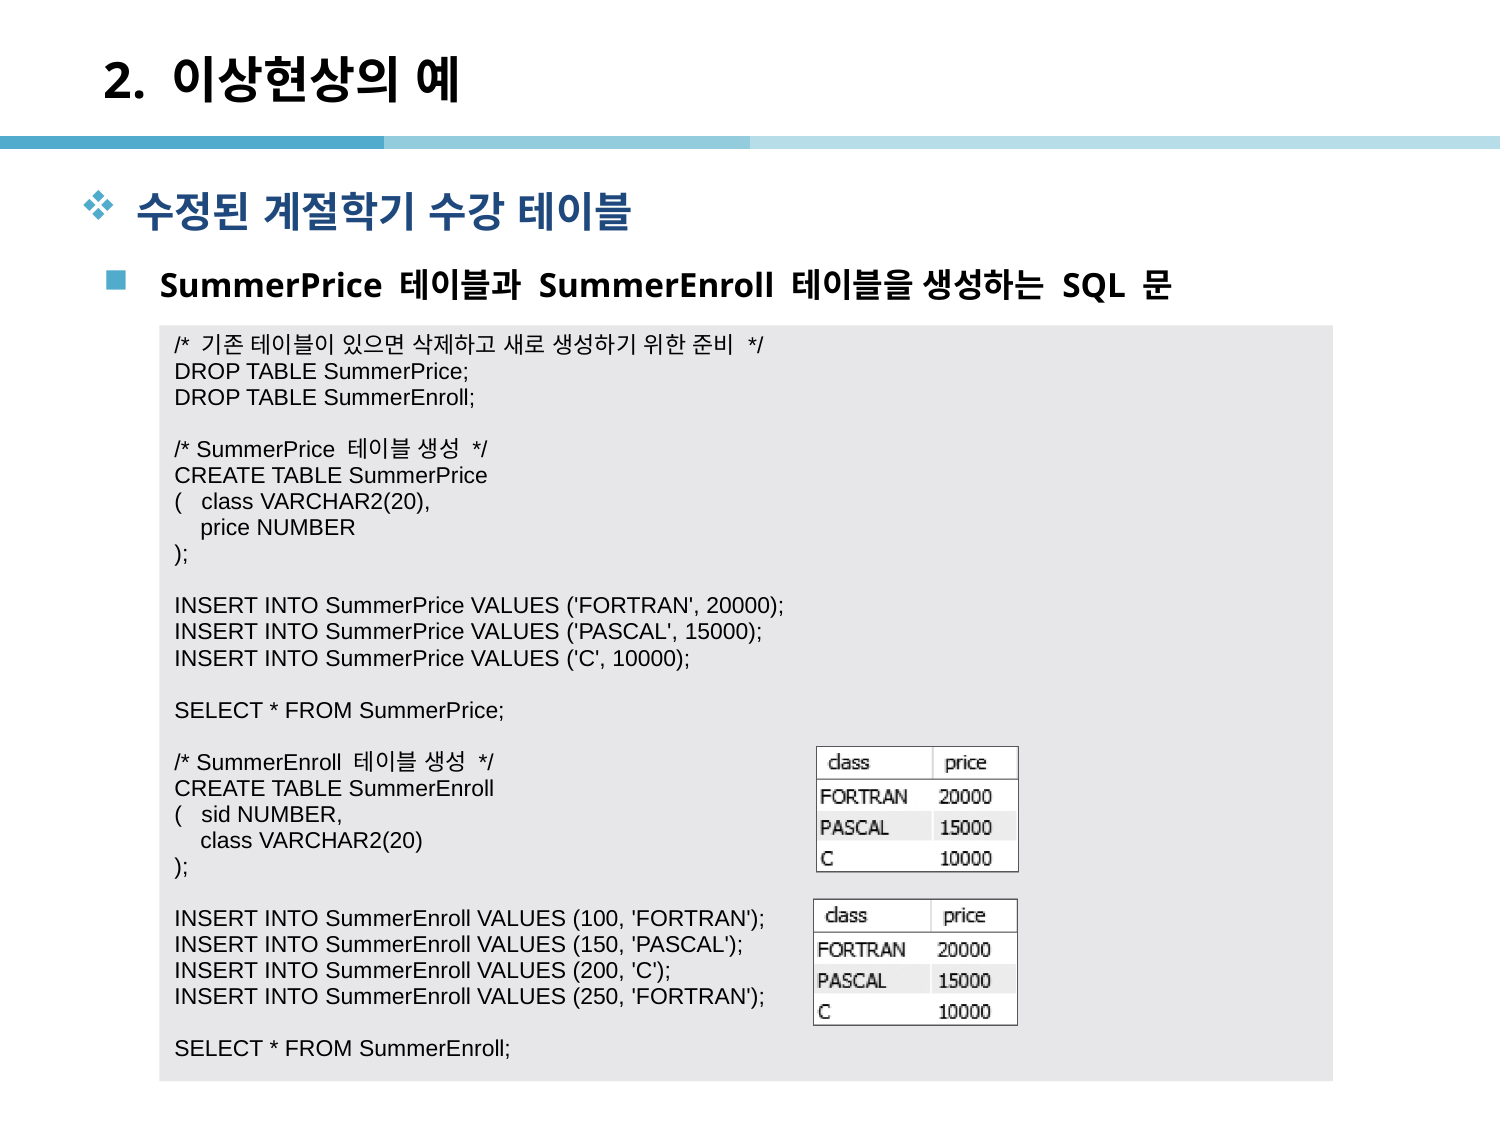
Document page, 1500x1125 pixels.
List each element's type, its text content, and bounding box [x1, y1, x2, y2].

picture [808, 893, 1022, 1030]
picture [808, 739, 1027, 881]
text_box /* 기존 테이블이 있으면 삭제하고 새로 생성하기 위한 준비 */ DROP TABLE SummerPrice; DROP TABLE SummerEnroll; /* SummerPrice 테이블 생성 */ CREATE TABLE SummerPrice ( class VARCHAR2(20), price NUMBER ); INSERT INTO SummerPrice VALUES ('FORTRAN', 20000); INSERT INTO SummerPrice VALUES ('PASCAL', 15000); INSERT INTO SummerPrice VALUES ('C', 10000); SELECT * FROM SummerPrice; /* SummerEnroll 테이블 생성 */ CREATE TABLE SummerEnroll ( sid NUMBER, class VARCHAR2(20) ); INSERT INTO SummerEnroll VALUES (100, 'FORTRAN'); INSERT INTO SummerEnroll VALUES (150, 'PASCAL'); INSERT INTO SummerEnroll VALUES (200, 'C'); INSERT INTO SummerEnroll VALUES (250, 'FORTRAN'); SELECT * FROM SummerEnroll; [159, 325, 1333, 1082]
text_box 수정된 계절학기 수강 테이블 [64, 177, 1388, 284]
title 2. 이상현상의 예 [88, 32, 1330, 124]
list SummerPrice 테이블과 SummerEnroll 테이블을 생성하는 SQL 문 [88, 236, 1412, 1107]
